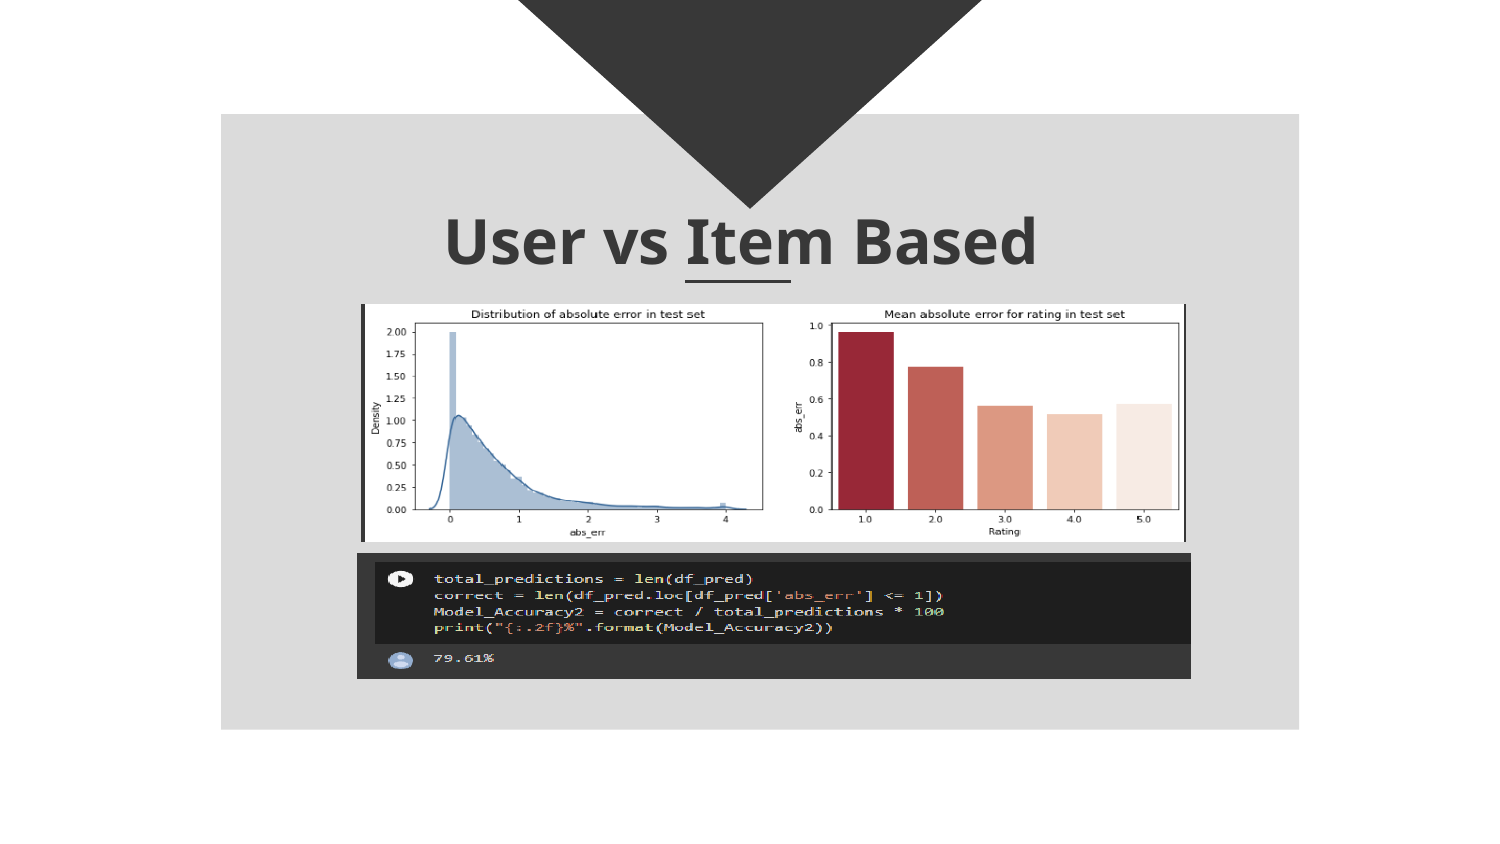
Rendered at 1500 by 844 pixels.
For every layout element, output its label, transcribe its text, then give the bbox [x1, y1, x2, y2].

picture [356, 553, 1191, 679]
title User vs Item Based [276, 187, 1224, 275]
picture [361, 304, 1186, 542]
